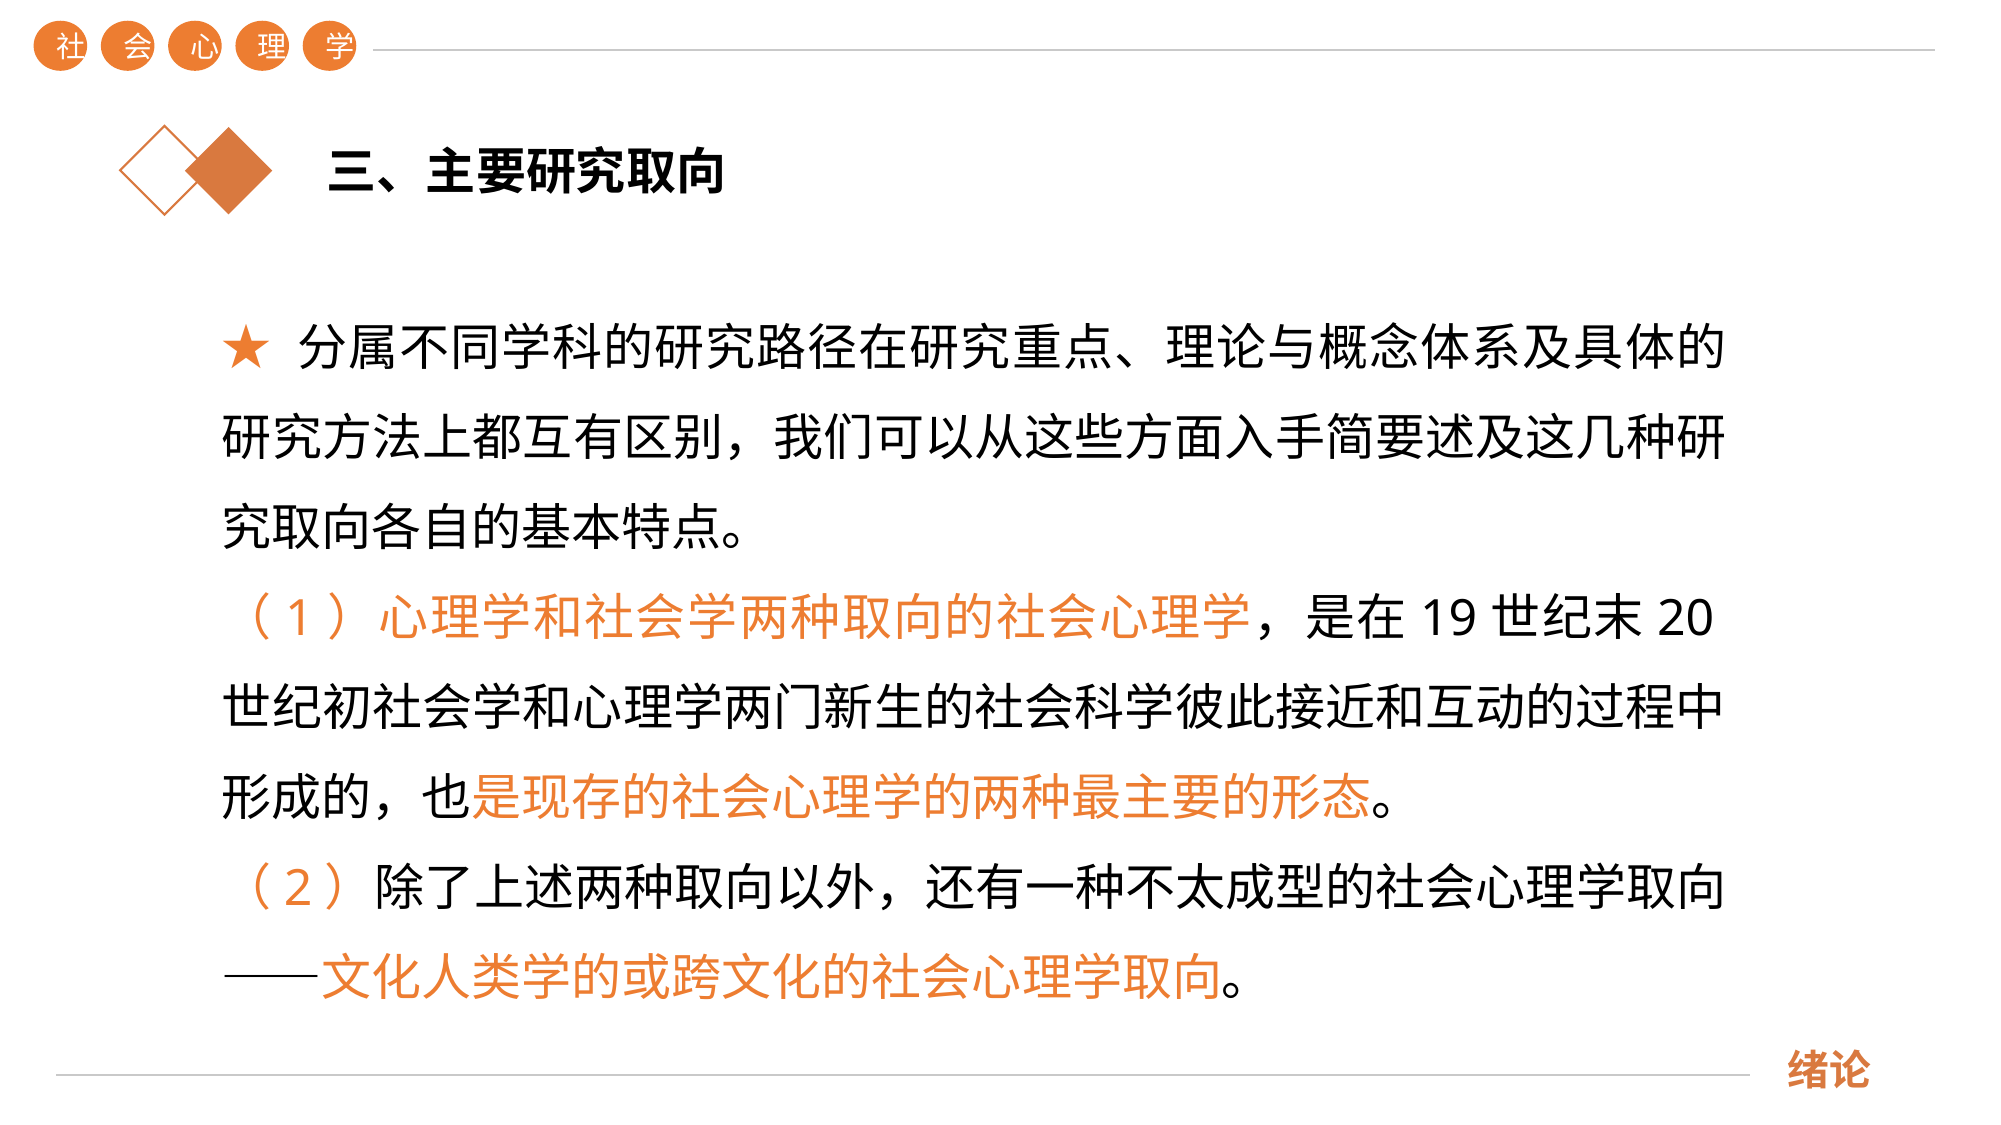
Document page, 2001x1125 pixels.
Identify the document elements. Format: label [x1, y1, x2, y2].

text_box [33, 20, 2000, 1102]
